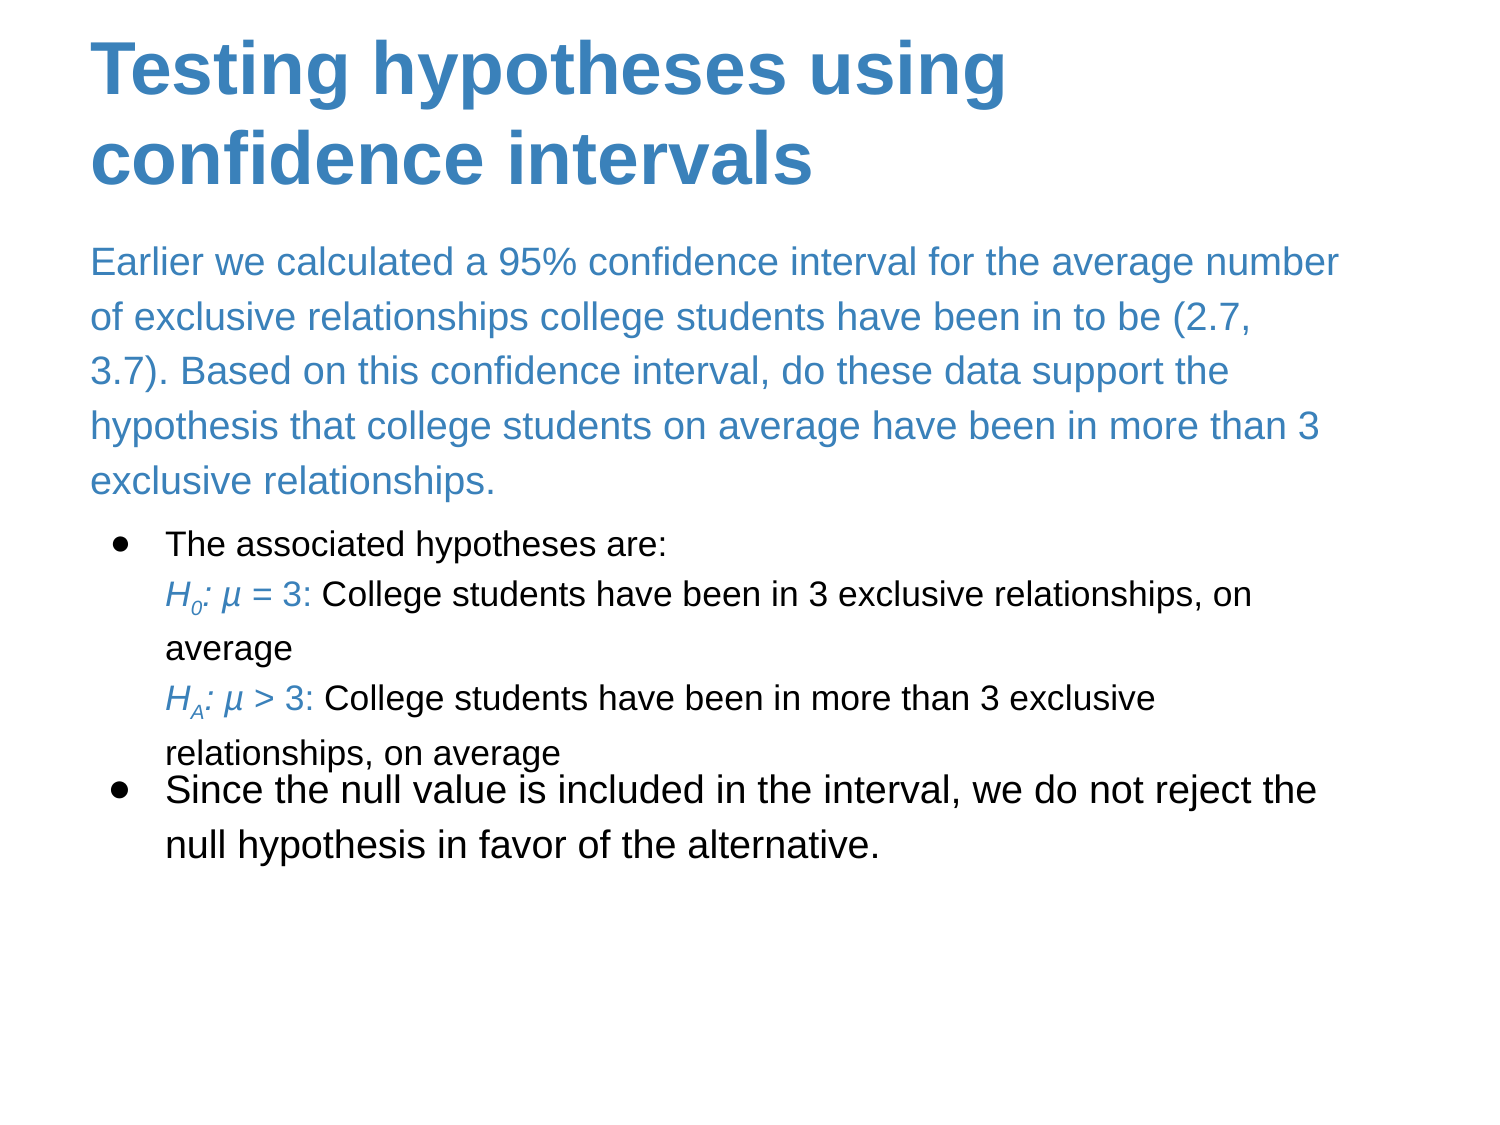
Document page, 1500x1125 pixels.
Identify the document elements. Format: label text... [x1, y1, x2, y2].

list Since the null value is included in the interval, we do not reject the null hypothesis in favor of the alternative. [75, 742, 1359, 1106]
list The associated hypotheses are: H0: µ = 3: College students have been in 3 exclusive relationships, on average HA: µ > 3: College students have been in more than 3 exclusive relationships, on average [75, 522, 1359, 742]
list Earlier we calculated a 95% confidence interval for the average number of exclusive relationships college students have been in to be (2.7, 3.7). Based on this confidence interval, do these data support the hypothesis that college students on average have been in more than 3 exclusive relationships. [75, 214, 1359, 522]
title Testing hypotheses using confidence intervals [75, 26, 1425, 215]
